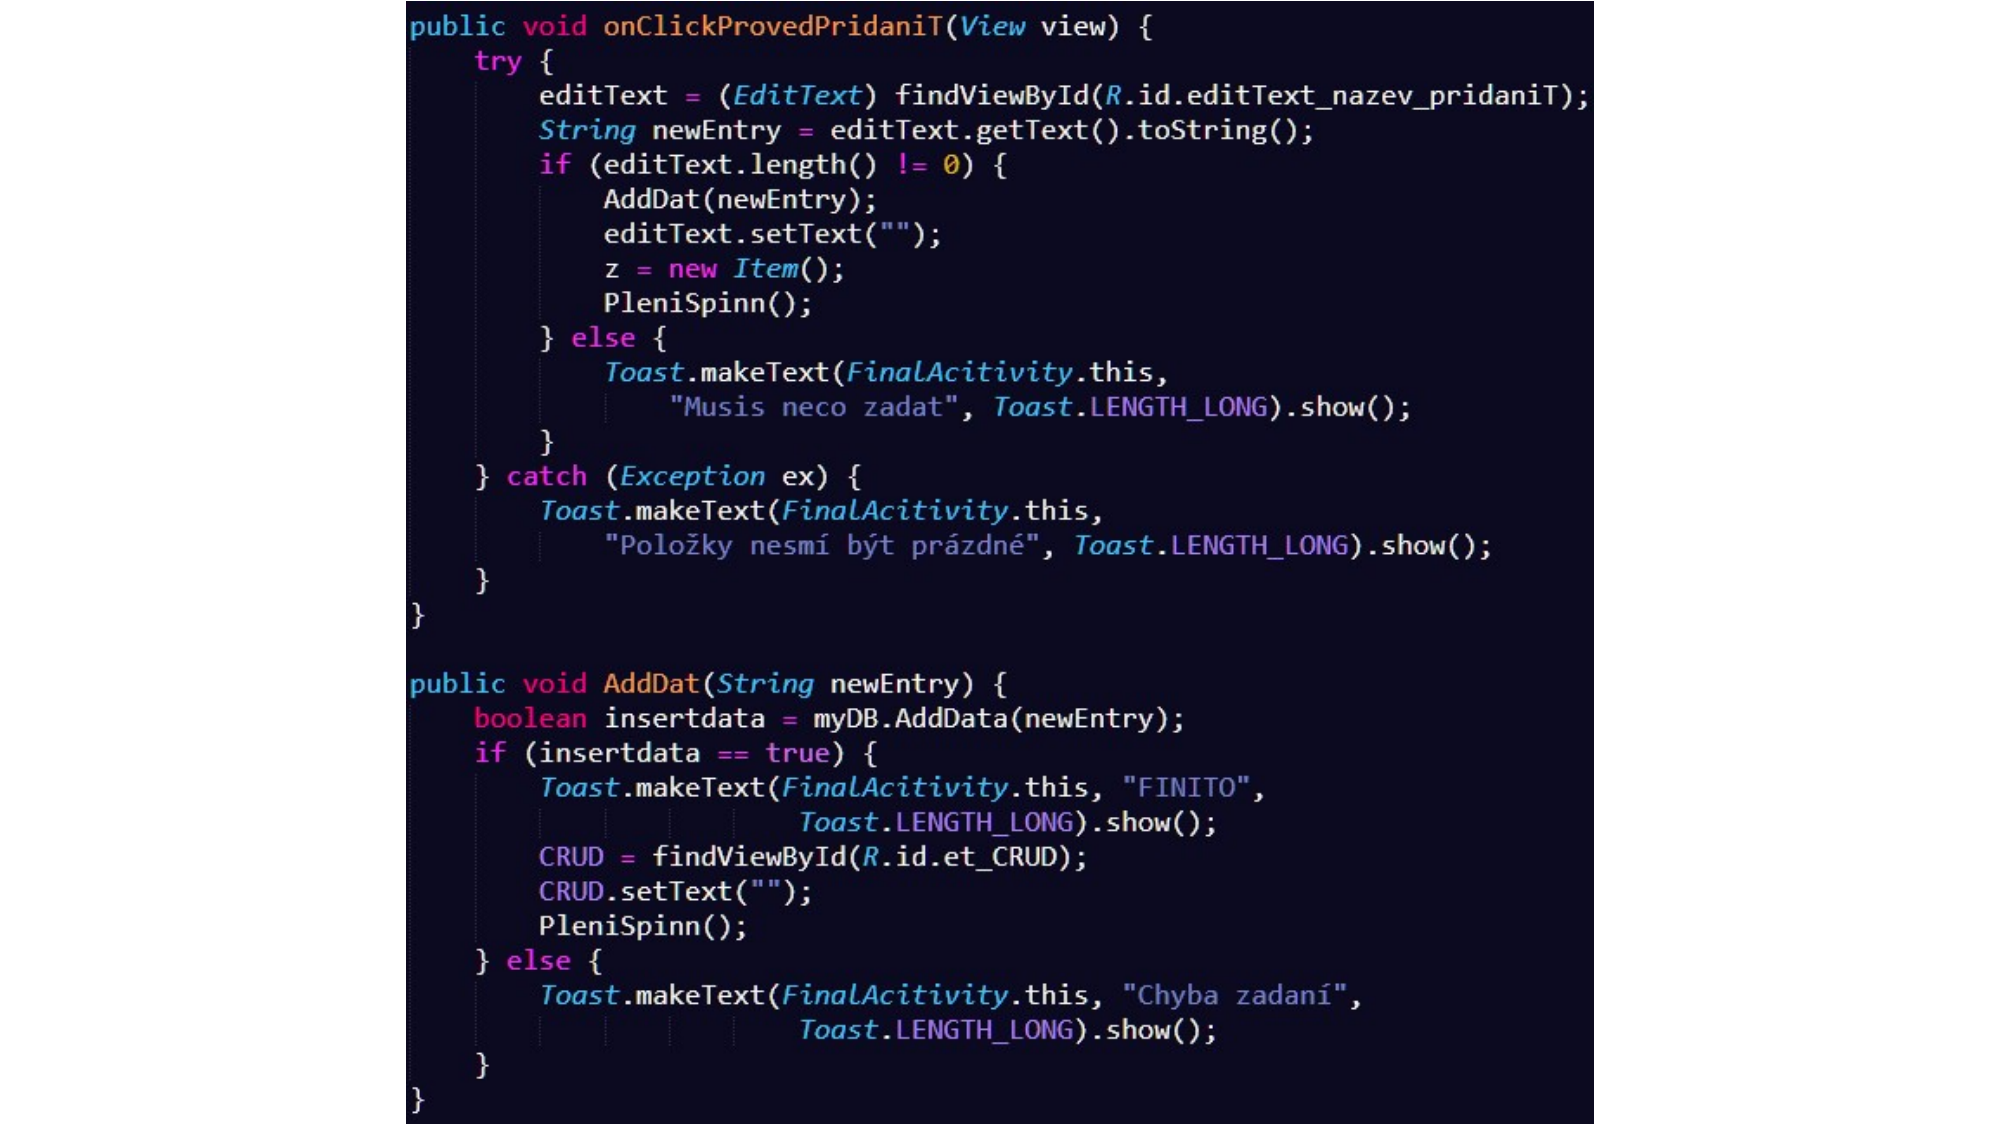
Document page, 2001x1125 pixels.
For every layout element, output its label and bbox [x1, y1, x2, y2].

list [406, 1, 1594, 1124]
